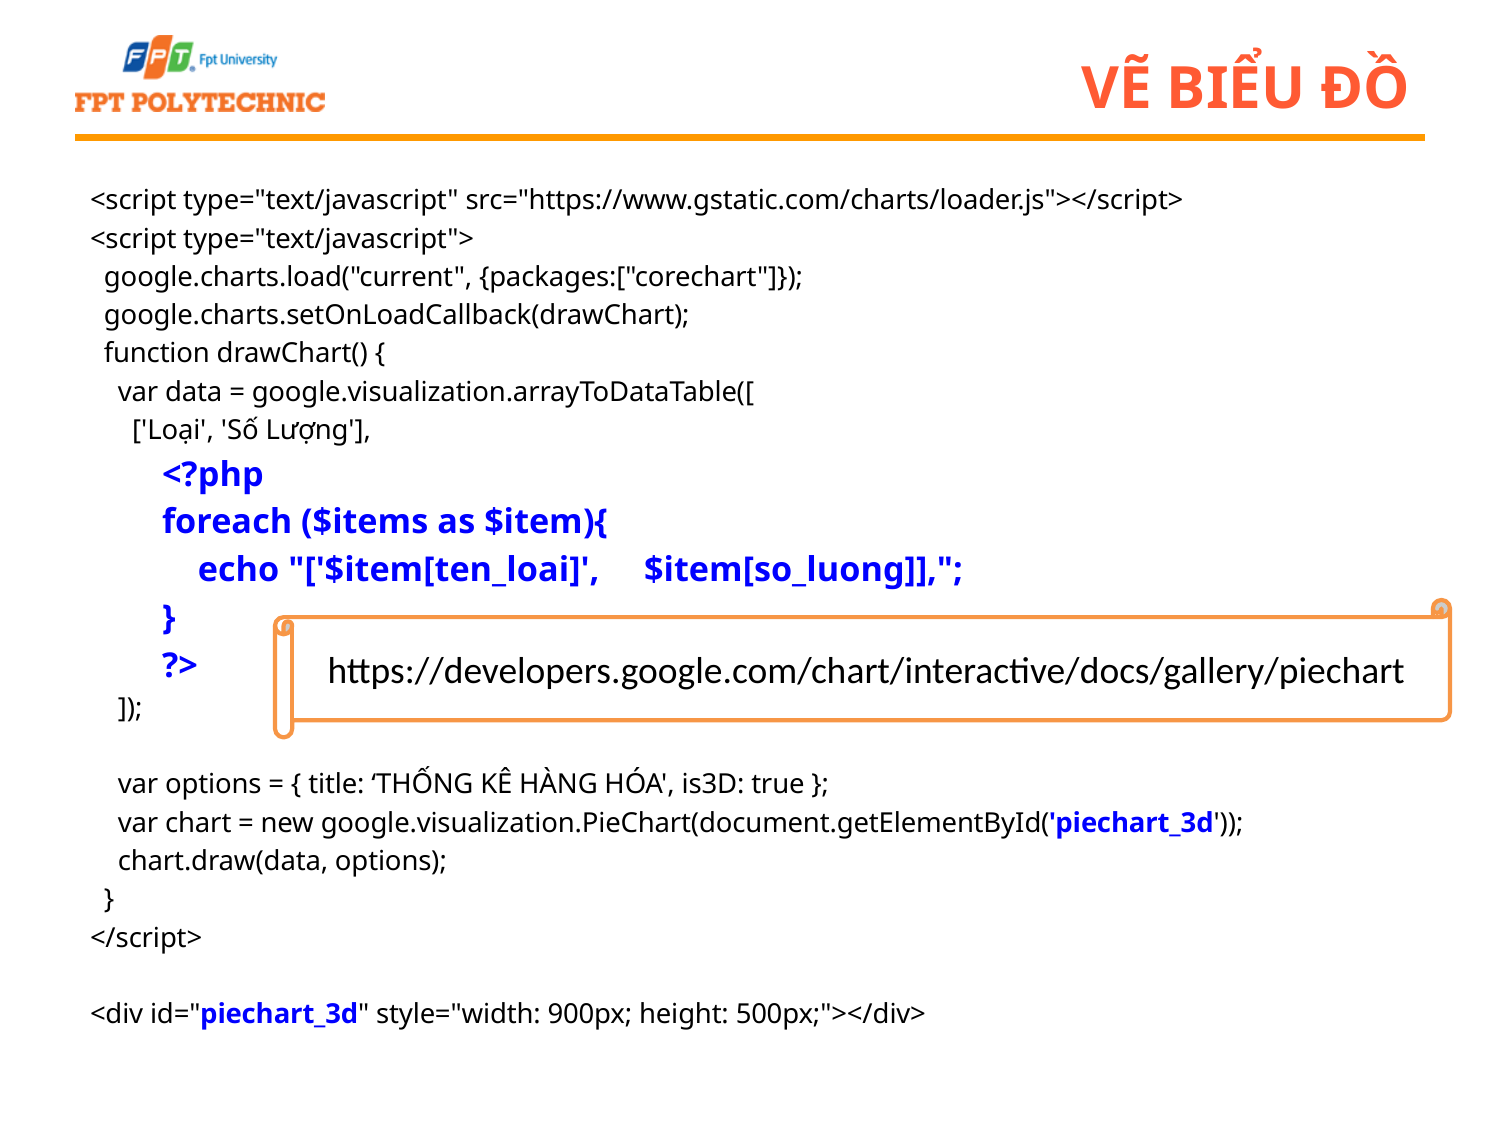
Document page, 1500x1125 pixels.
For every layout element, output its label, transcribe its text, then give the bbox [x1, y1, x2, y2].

picture [75, 35, 325, 112]
text_box https://developers.google.com/chart/interactive/docs/gallery/piechart [272, 597, 1453, 740]
title Vẽ biểu đồ [337, 45, 1425, 125]
list <script type="text/javascript" src="https://www.gstatic.com/charts/loader.js"></script> <script type="text/javascript"> google.charts.load("current", {packages:["corechart"]}); google.charts.setOnLoadCallback(drawChart); function drawChart() { var data = google.visualization.arrayToDataTable([ ['Loại', 'Số Lượng'], <?php foreach ($items as $item){ echo "['$item[ten_loai]', $item[so_luong]],"; } ?> ]); var options = { title: ‘THỐNG KÊ HÀNG HÓA', is3D: true }; var chart = new google.visualization.PieChart(document.getElementById('piechart_3d')); chart.draw(data, options); } </script> <div id="piechart_3d" style="width: 900px; height: 500px;"></div> [75, 174, 1425, 1038]
